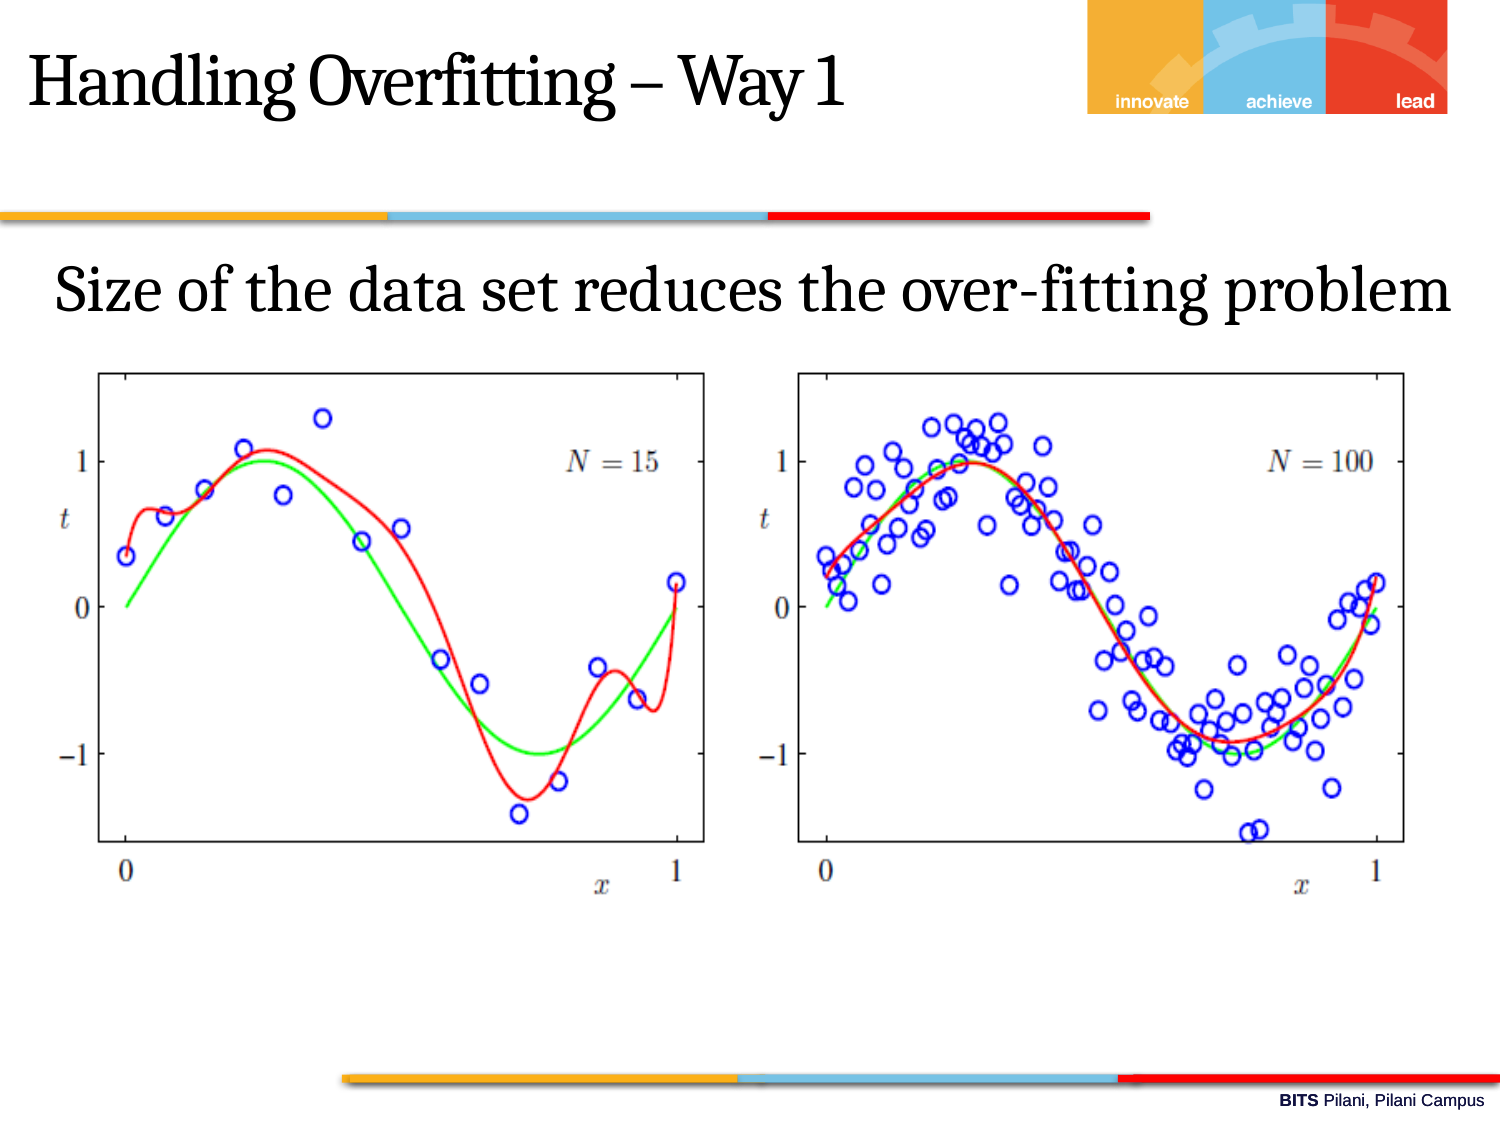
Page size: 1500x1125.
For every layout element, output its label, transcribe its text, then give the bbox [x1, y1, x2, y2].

text_box Size of the data set reduces the over-fitting problem [41, 237, 1470, 333]
picture [49, 350, 1418, 900]
list Handling Overfitting – Way 1 [12, 50, 1418, 191]
picture [1087, 0, 1448, 114]
